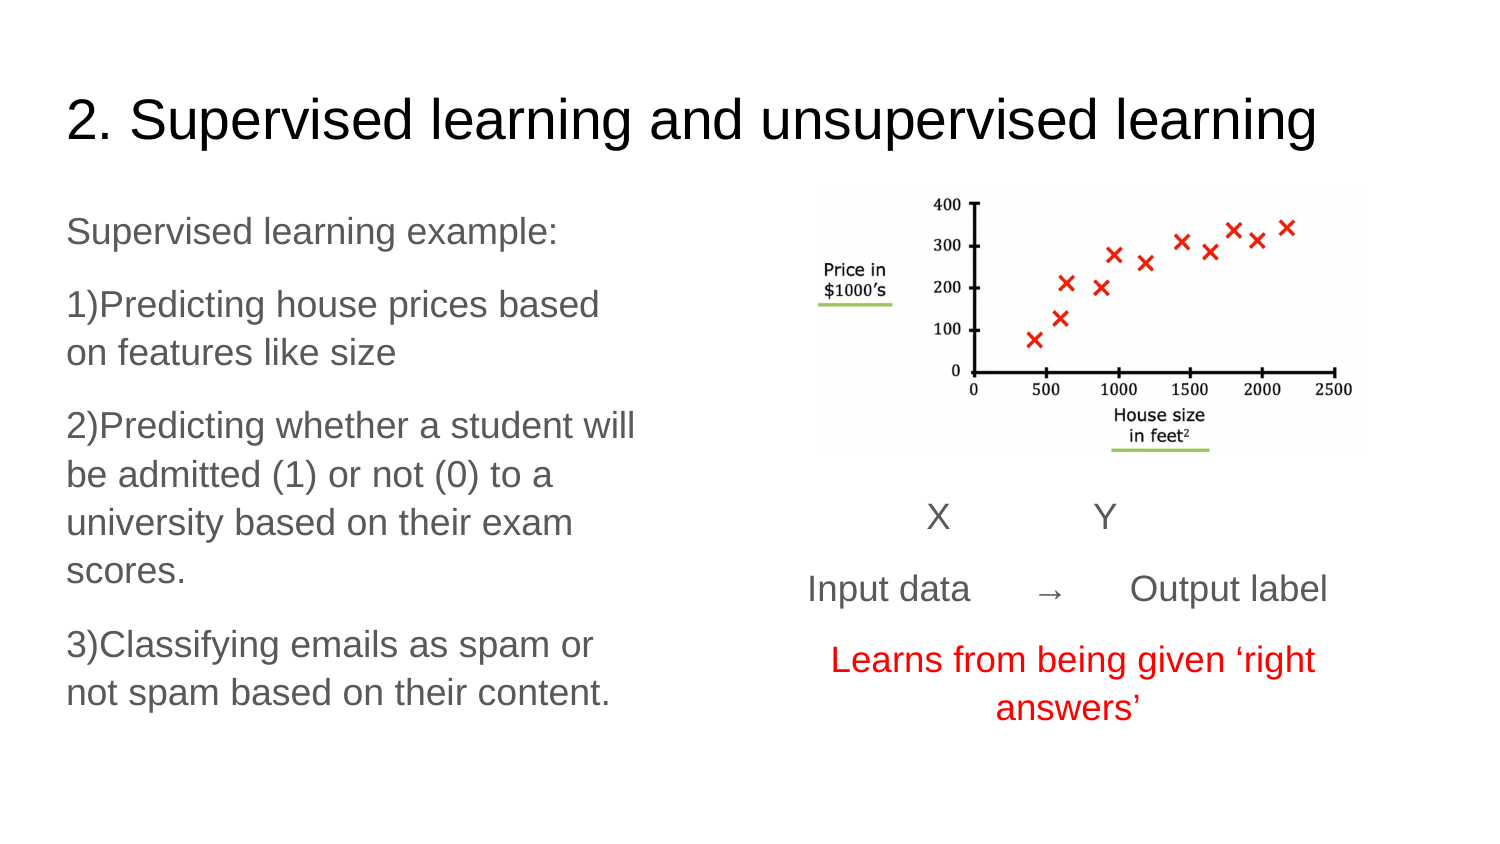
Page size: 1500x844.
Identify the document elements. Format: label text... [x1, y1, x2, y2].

picture [817, 188, 1365, 453]
list X Y Input data → Output label Learns from being given ‘right answers’ [764, 338, 1373, 750]
list Supervised learning example: 1)Predicting house prices based on features like size 2)Predicting whether a student will be admitted (1) or not (0) to a university based on their exam scores. 3)Classifying emails as spam or not spam based on their content. [51, 189, 660, 750]
title 2. Supervised learning and unsupervised learning [51, 72, 1449, 167]
